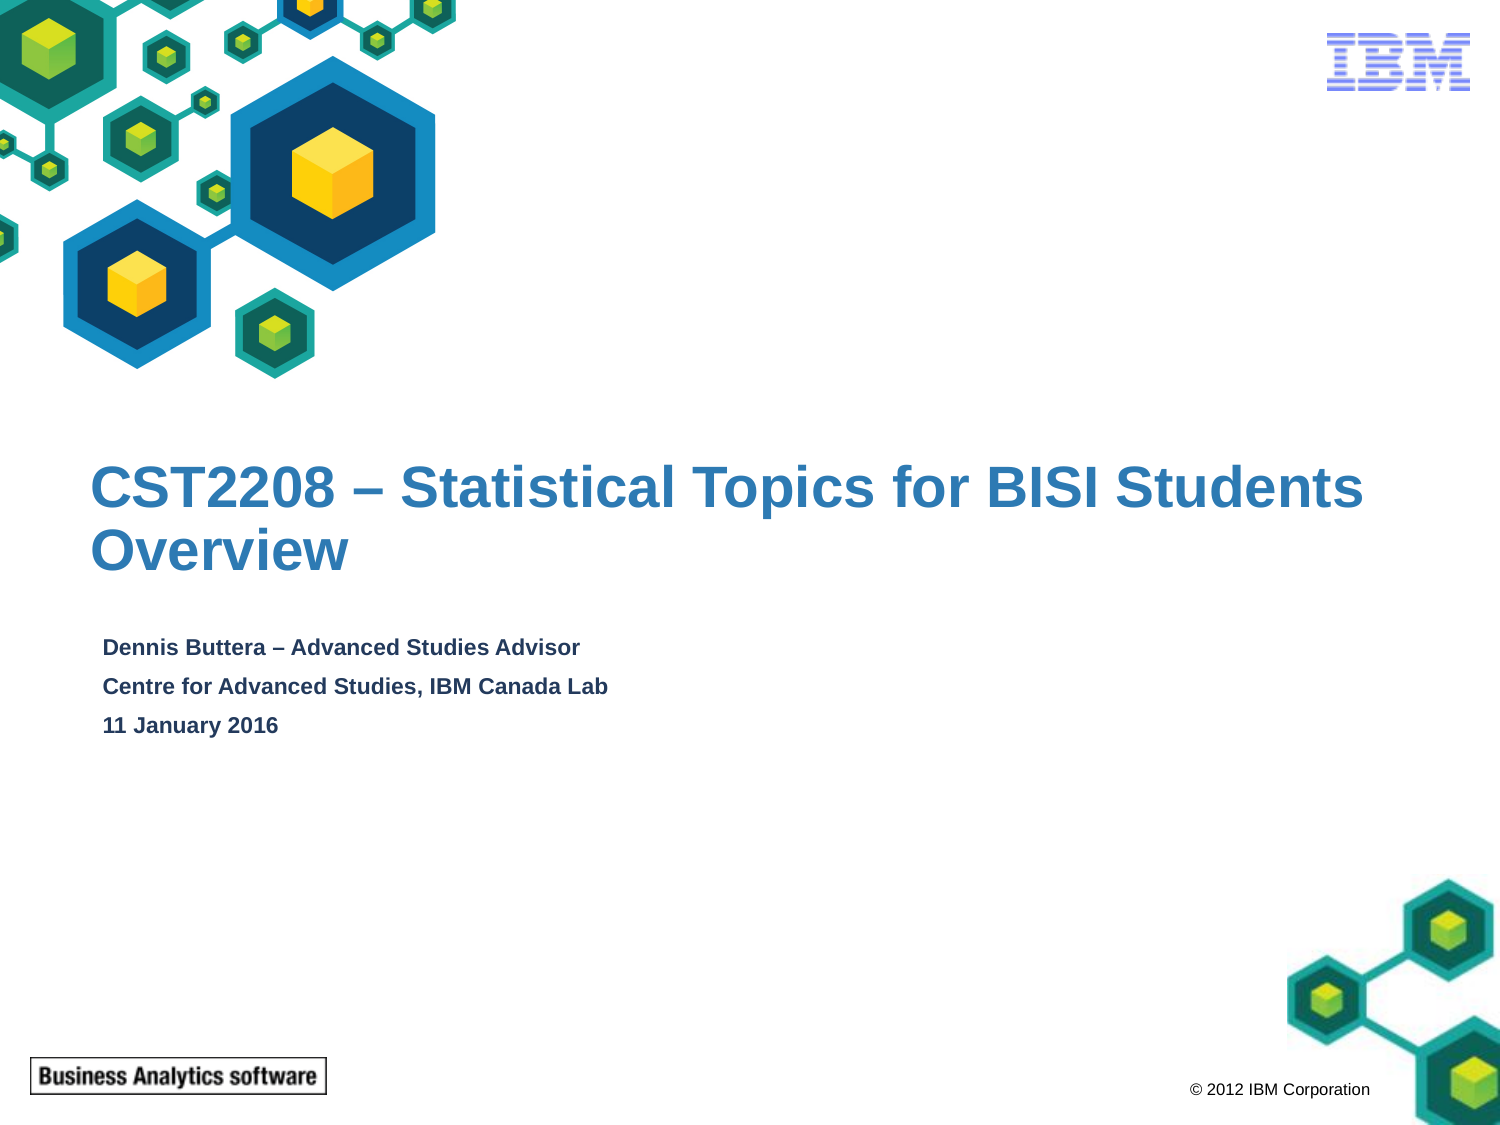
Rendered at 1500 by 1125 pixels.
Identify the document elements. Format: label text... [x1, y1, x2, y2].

title CST2208 – Statistical Topics for BISI Students Overview [75, 450, 1425, 625]
picture [1287, 874, 1500, 1125]
picture [0, 0, 457, 383]
picture [1327, 33, 1470, 91]
picture [30, 1057, 327, 1095]
subtitle Dennis Buttera – Advanced Studies Advisor Centre for Advanced Studies, IBM Canada Lab 11 January 2016 [87, 624, 850, 750]
